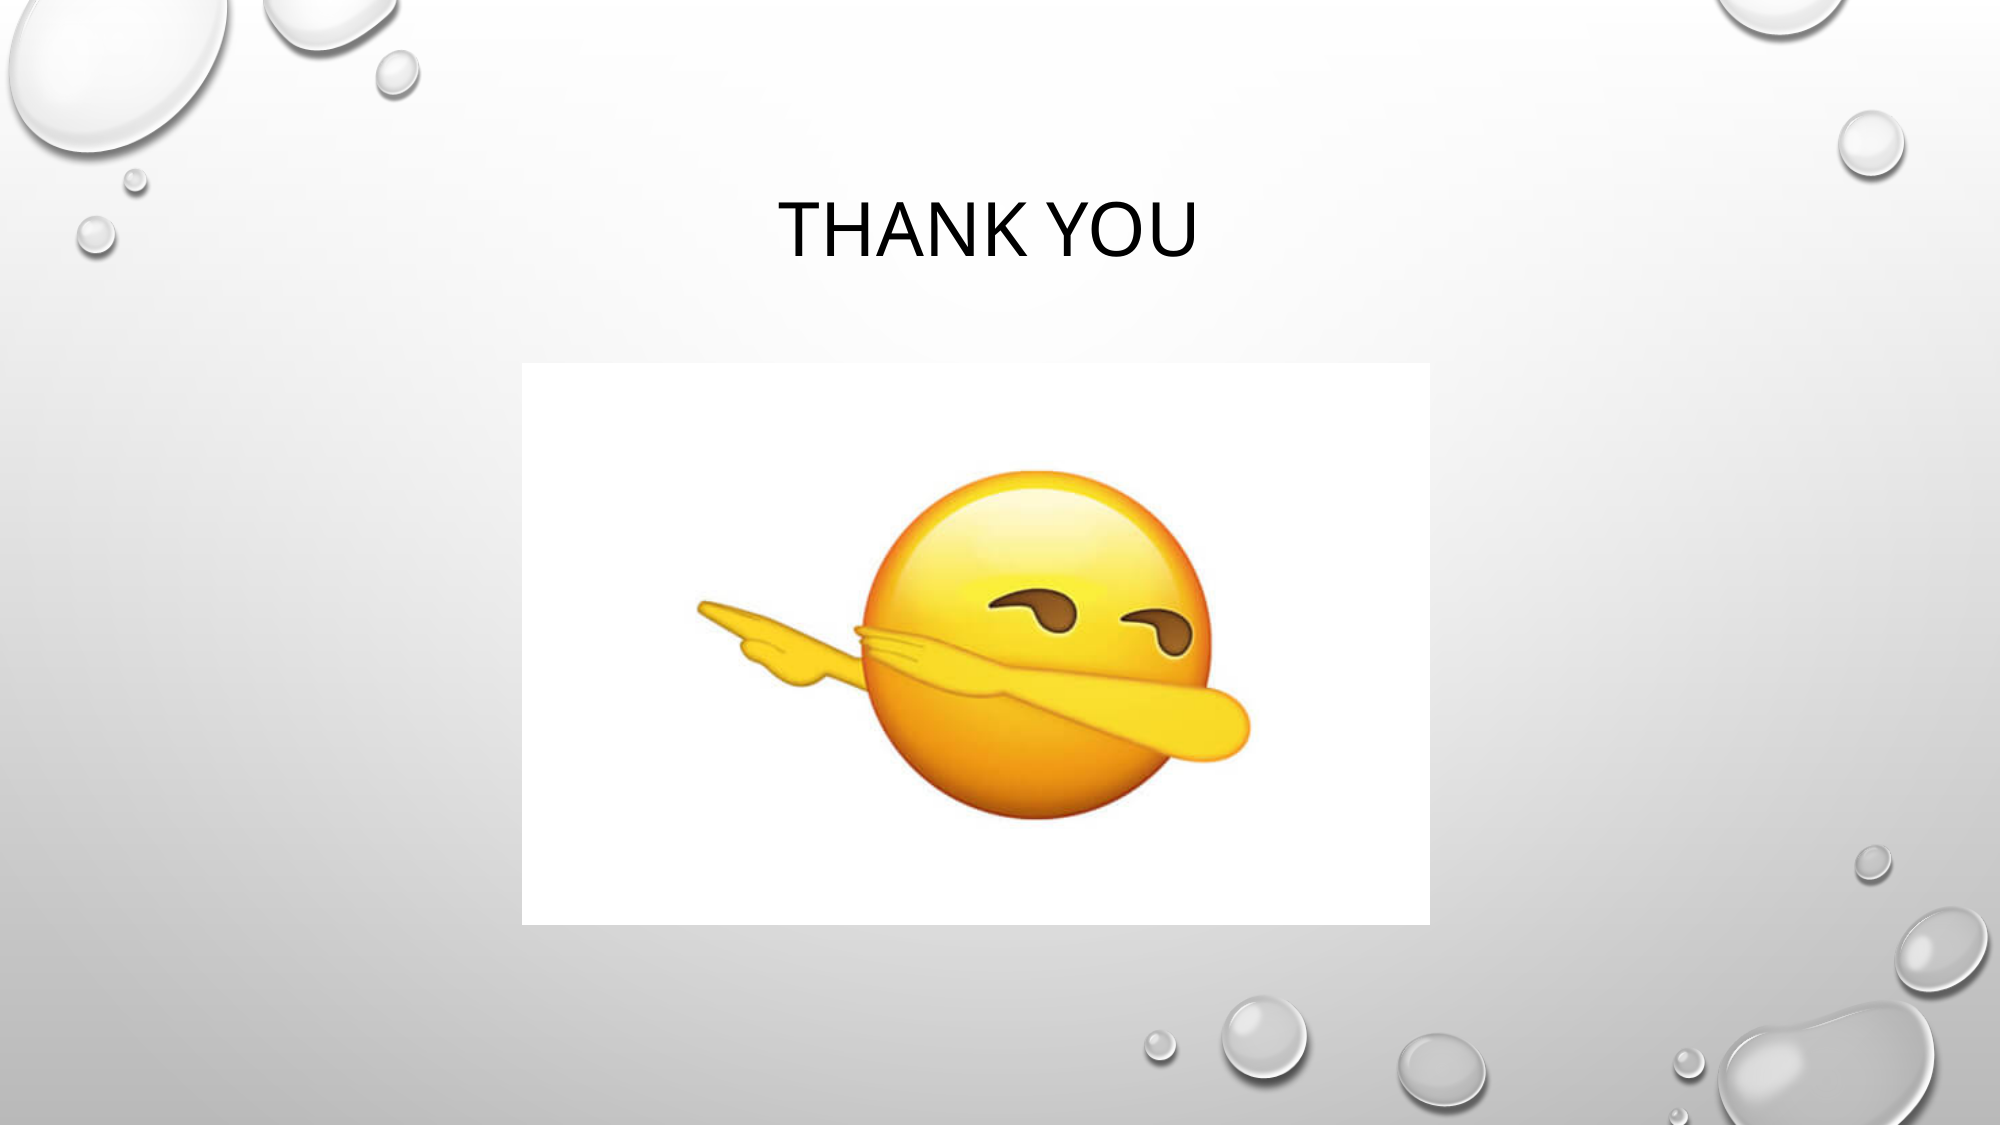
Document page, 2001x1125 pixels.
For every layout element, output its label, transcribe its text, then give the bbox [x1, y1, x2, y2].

title Thank you [149, 101, 1851, 364]
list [522, 362, 1430, 926]
picture [0, 0, 2000, 1125]
